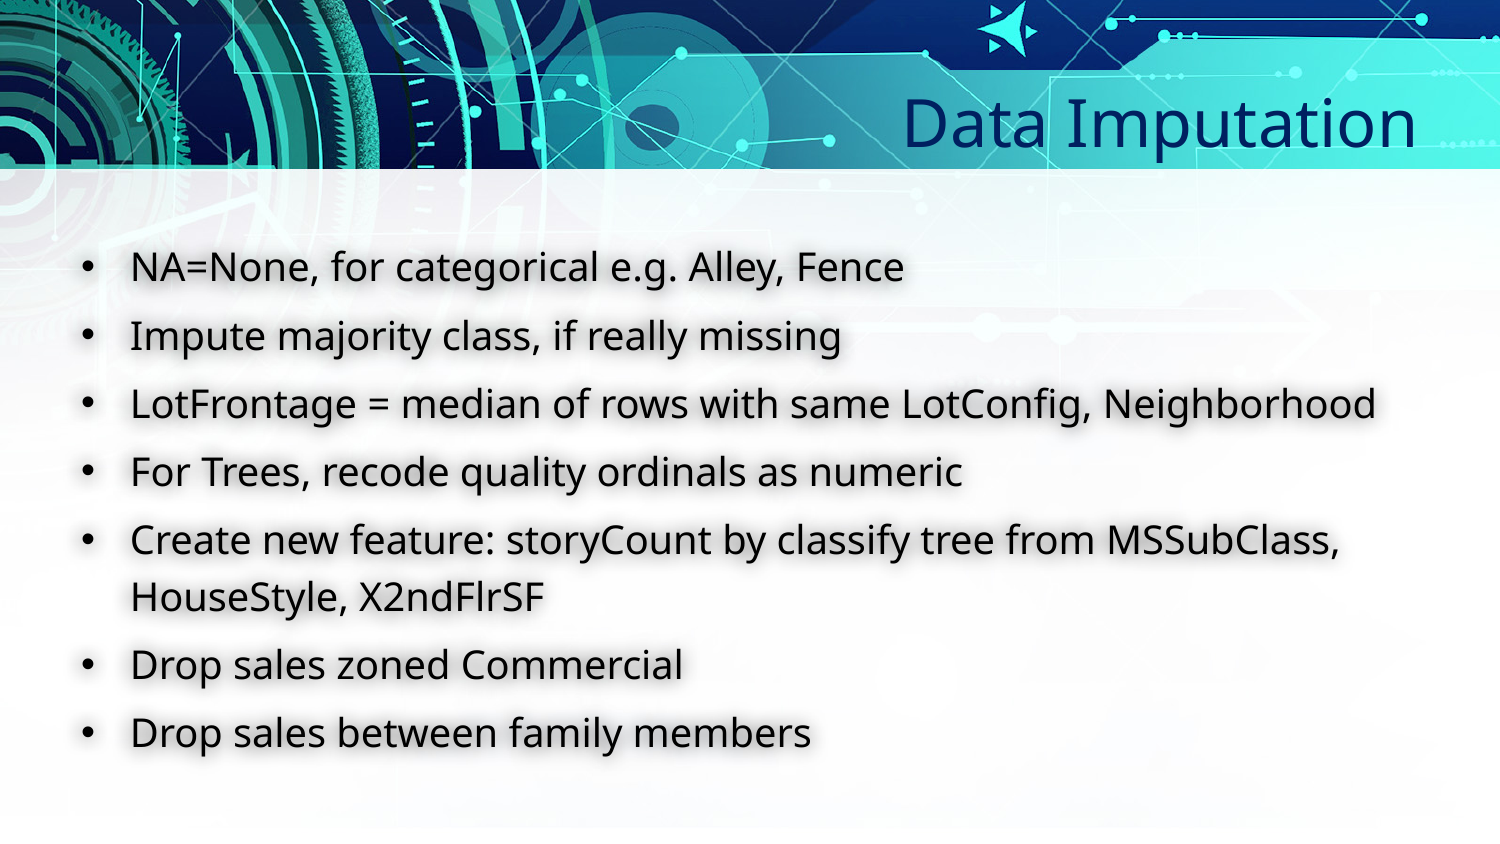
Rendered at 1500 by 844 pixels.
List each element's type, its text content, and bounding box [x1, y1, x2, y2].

picture [0, 0, 1500, 844]
title Data Imputation [73, 70, 1427, 172]
list NA=None, for categorical e.g. Alley, Fence Impute majority class, if really missing LotFrontage = median of rows with same LotConfig, Neighborhood For Trees, recode quality ordinals as numeric Create new feature: storyCount by classify tree from MSSubClass, HouseStyle, X2ndFlrSF Drop sales zoned Commercial Drop sales between family members [73, 224, 1427, 802]
